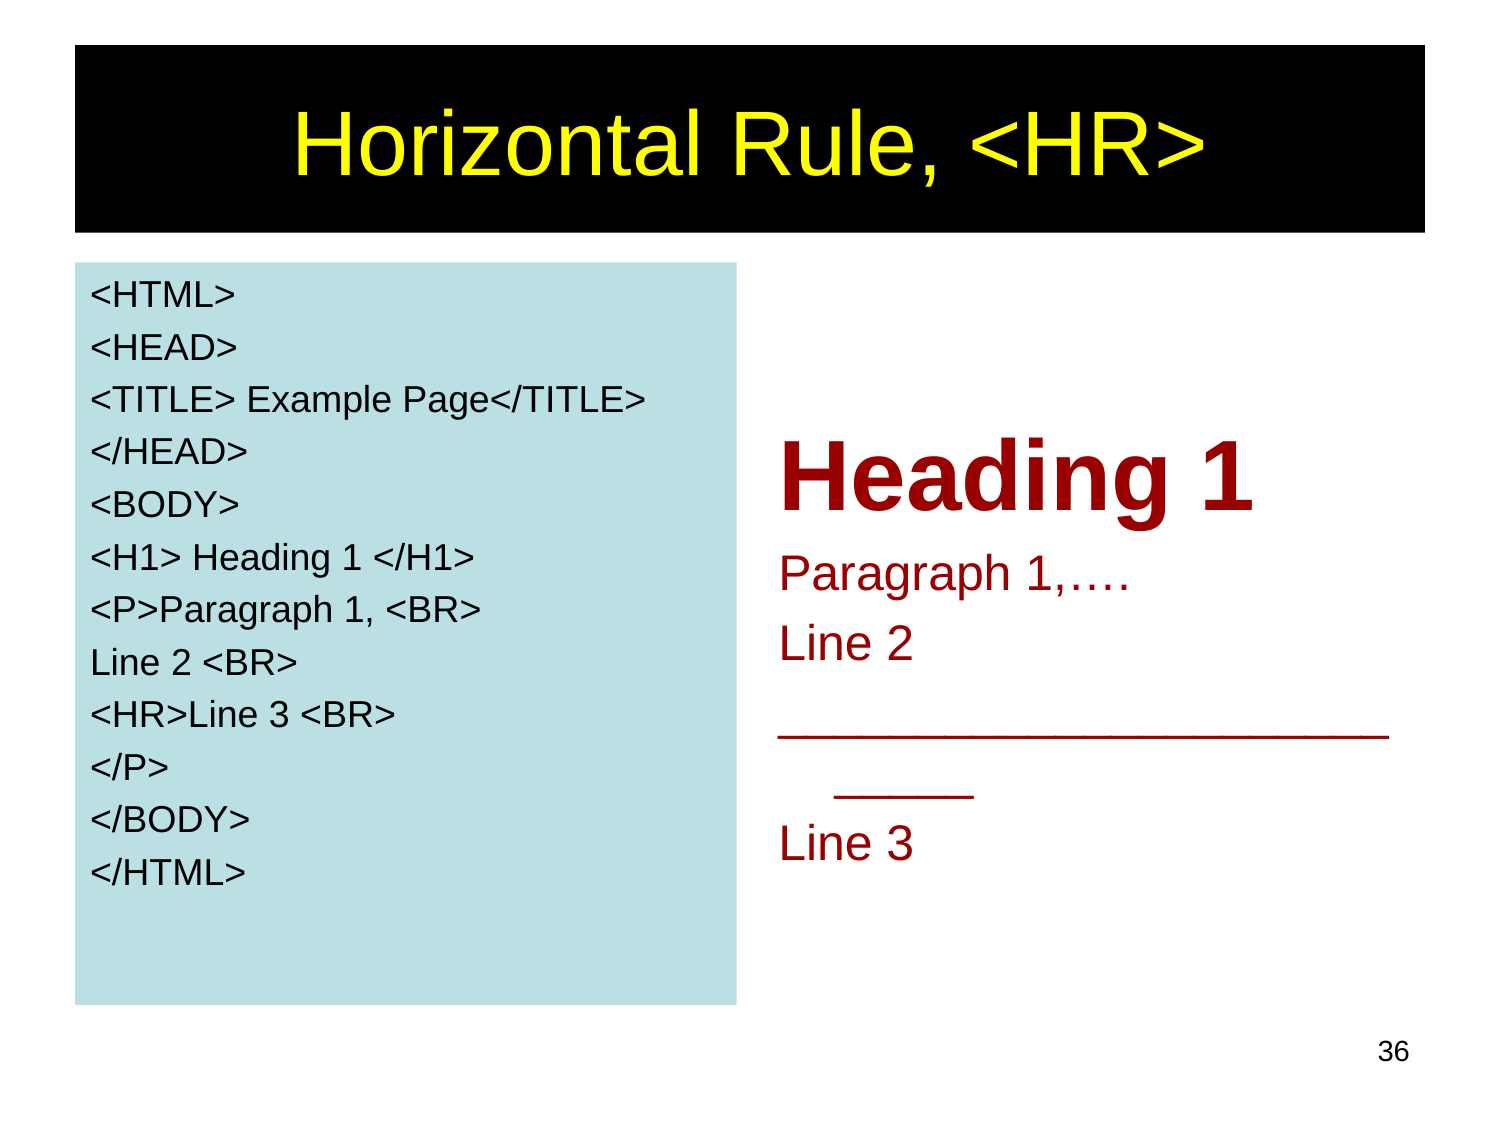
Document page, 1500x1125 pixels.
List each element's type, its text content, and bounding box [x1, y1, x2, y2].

title Horizontal Rule, <HR> [75, 45, 1425, 233]
list Heading 1 Paragraph 1,…. Line 2 ___________________________ Line 3 [763, 262, 1425, 1005]
list <HTML> <HEAD> <TITLE> Example Page</TITLE> </HEAD> <BODY> <H1> Heading 1 </H1> <P>Paragraph 1, <BR> Line 2 <BR> <HR>Line 3 <BR> </P> </BODY> </HTML> [75, 262, 737, 1005]
text_box ‹#› [1074, 1024, 1425, 1103]
